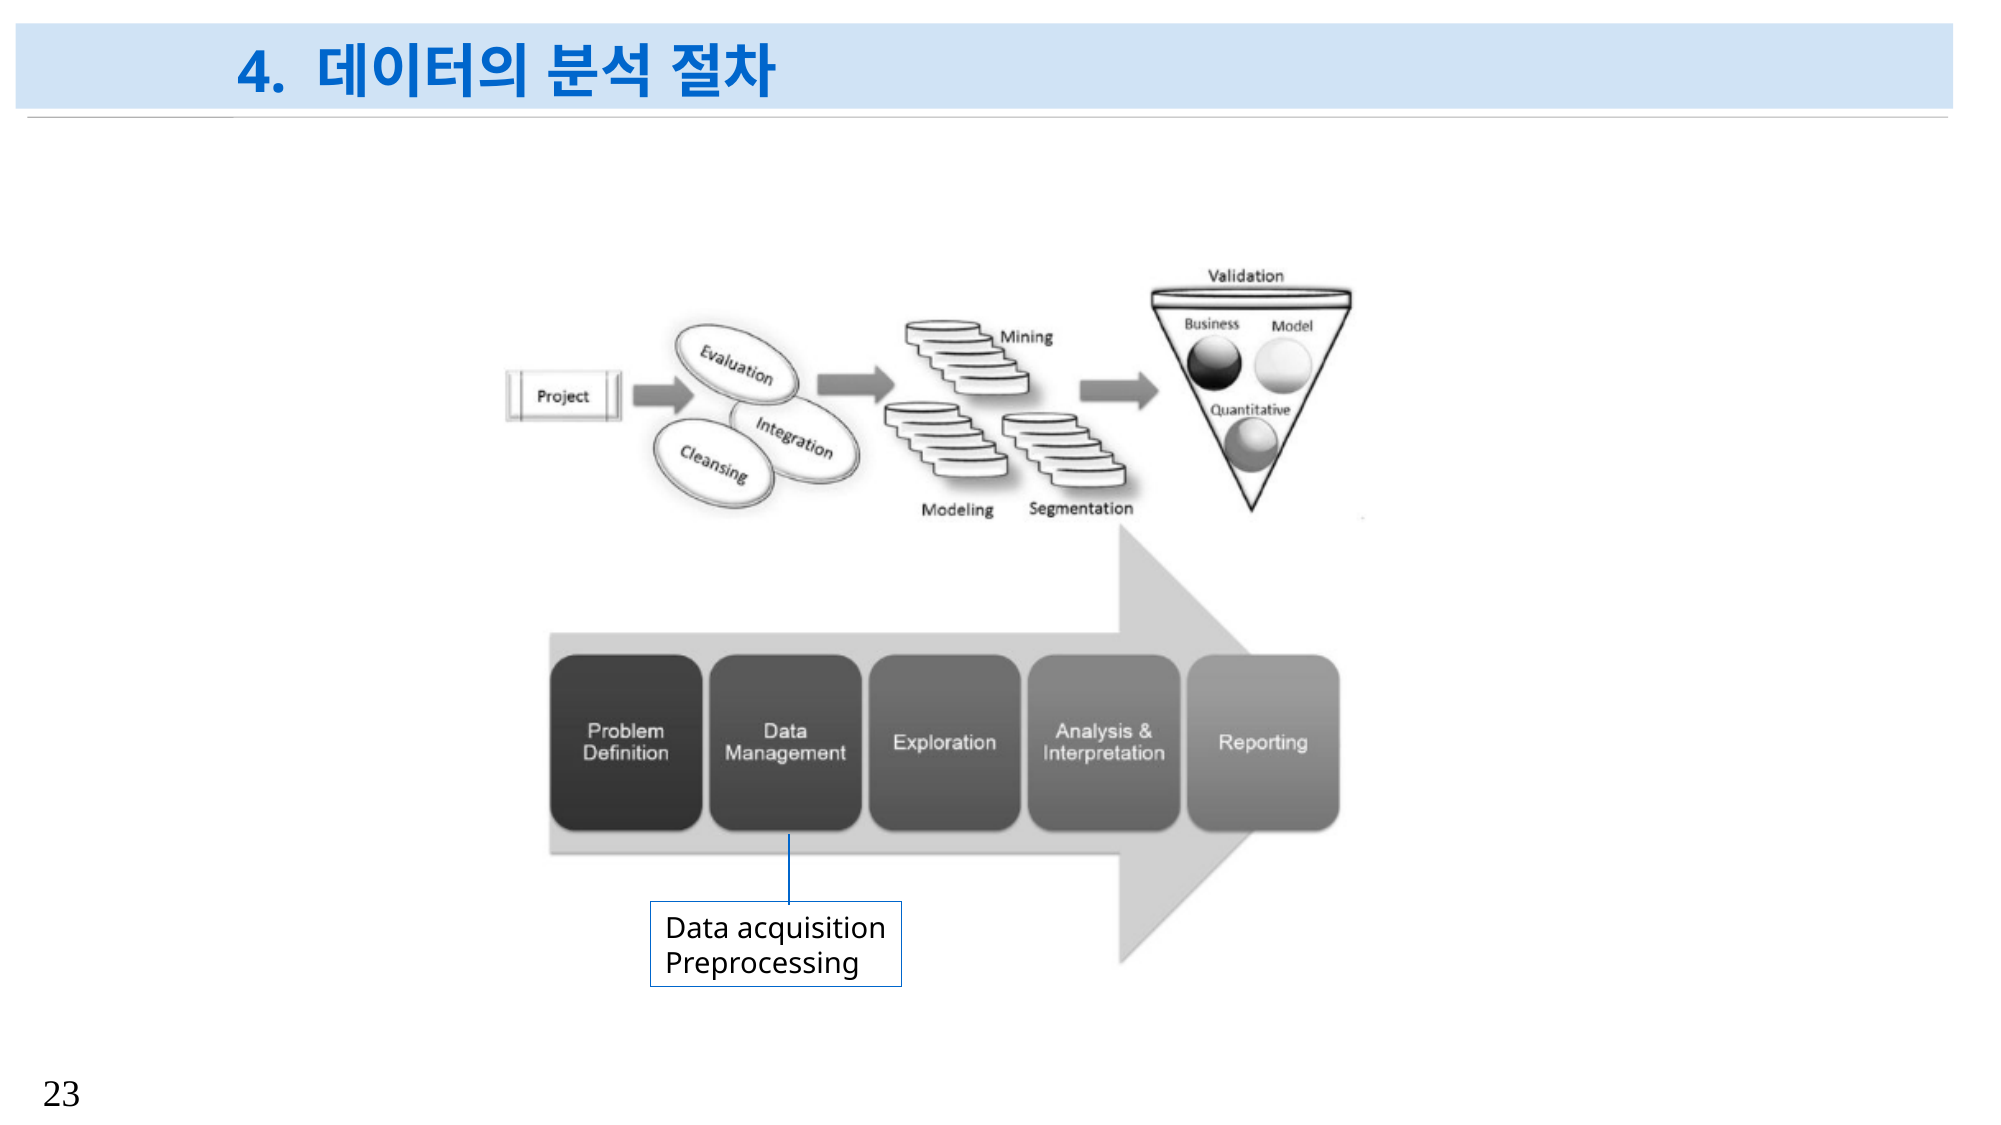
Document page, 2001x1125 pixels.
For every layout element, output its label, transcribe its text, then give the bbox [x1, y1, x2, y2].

text_box Data acquisition Preprocessing [650, 979, 902, 987]
picture [430, 243, 1439, 970]
title 4. 데이터의 분석 절차 [222, 25, 1733, 114]
